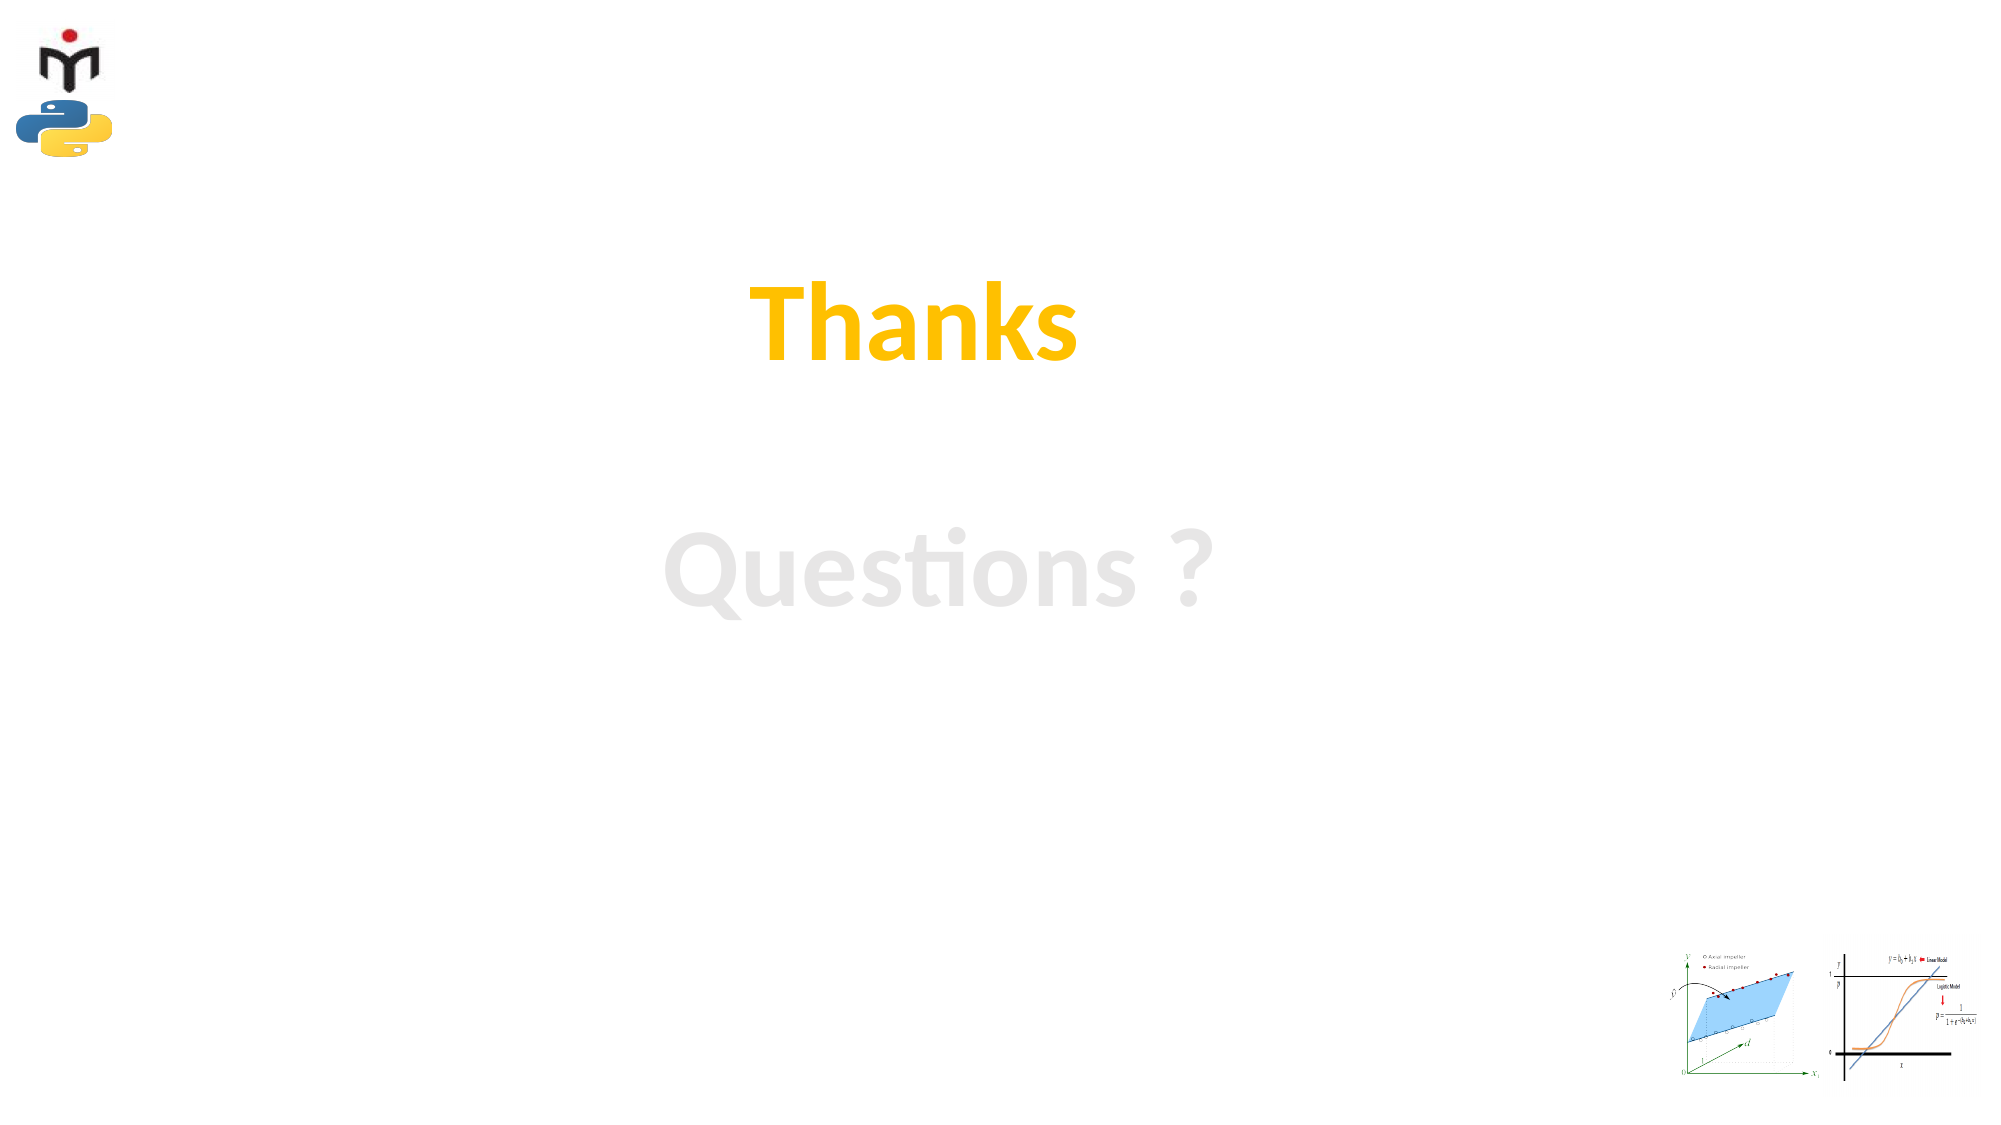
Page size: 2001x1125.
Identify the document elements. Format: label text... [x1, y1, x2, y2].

picture [1662, 934, 1983, 1097]
picture [16, 19, 115, 157]
text_box Questions ? [647, 486, 1235, 637]
text_box Thanks [734, 240, 1095, 391]
